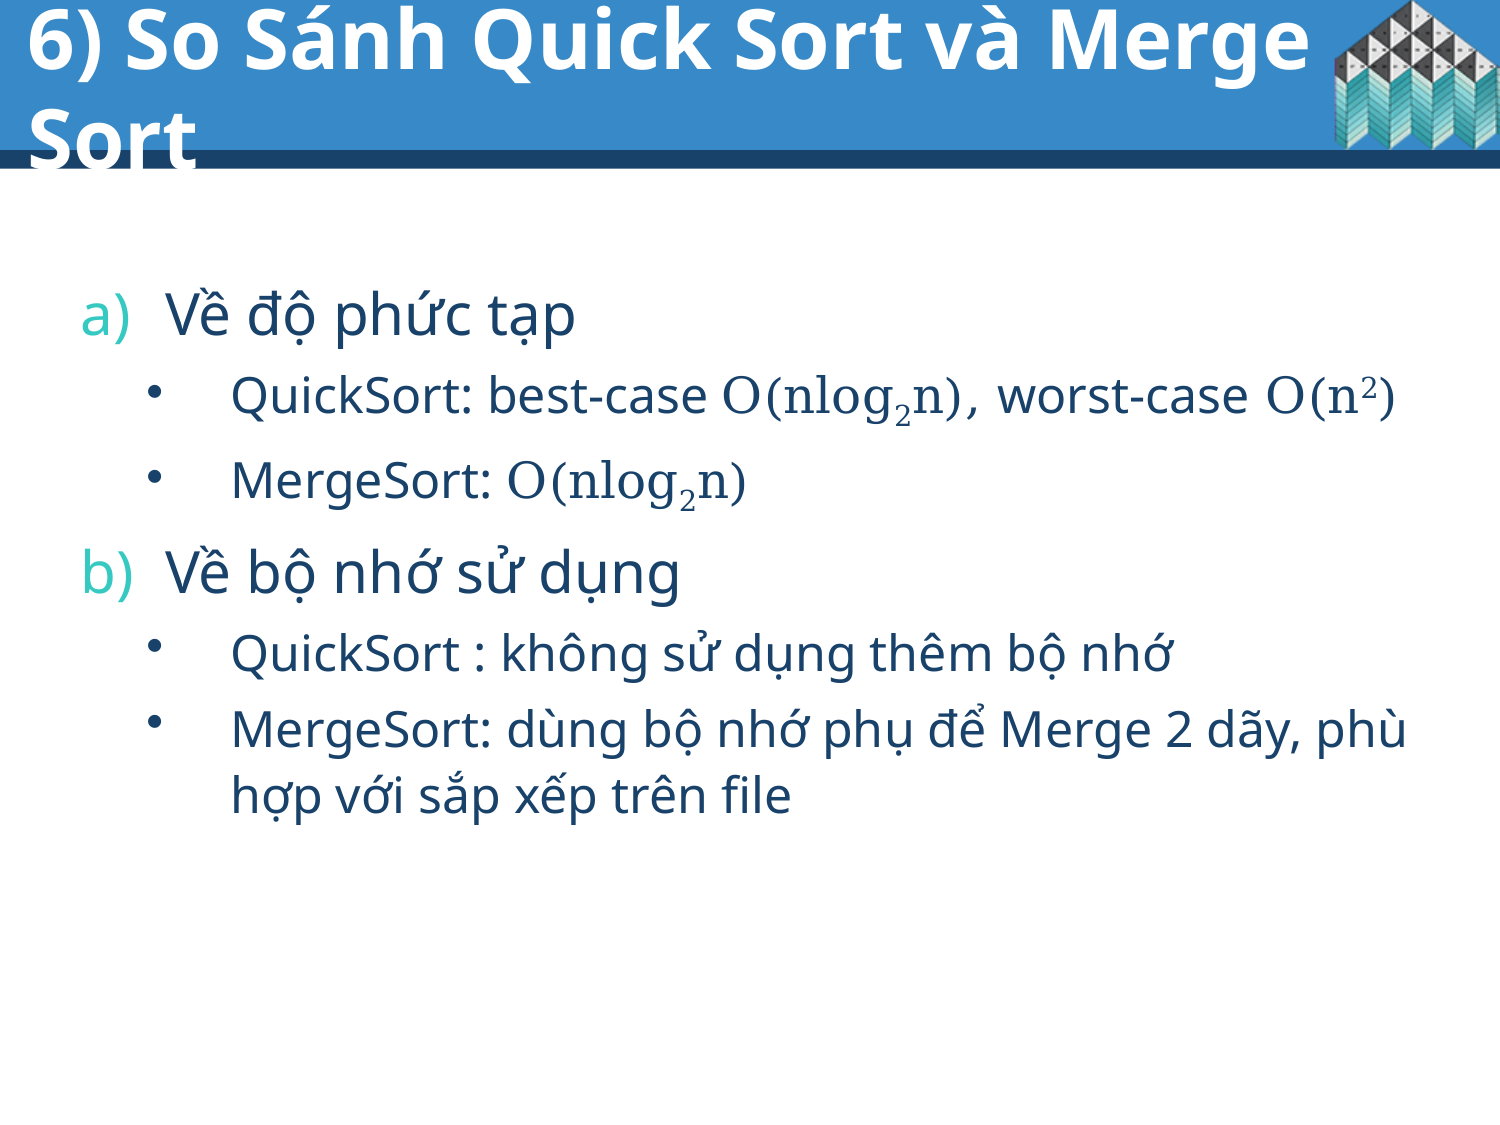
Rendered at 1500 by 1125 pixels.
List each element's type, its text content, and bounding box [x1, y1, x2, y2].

title 6) So Sánh Quick Sort và Merge Sort [12, 35, 1438, 138]
list Về độ phức tạp QuickSort: best-case O(nlog2n), worst-case O(n2) MergeSort: O(nlog2n) Về bộ nhớ sử dụng QuickSort : không sử dụng thêm bộ nhớ MergeSort: dùng bộ nhớ phụ để Merge 2 dãy, phù hợp với sắp xếp trên file [0, 262, 1438, 882]
picture [0, 1, 1500, 150]
